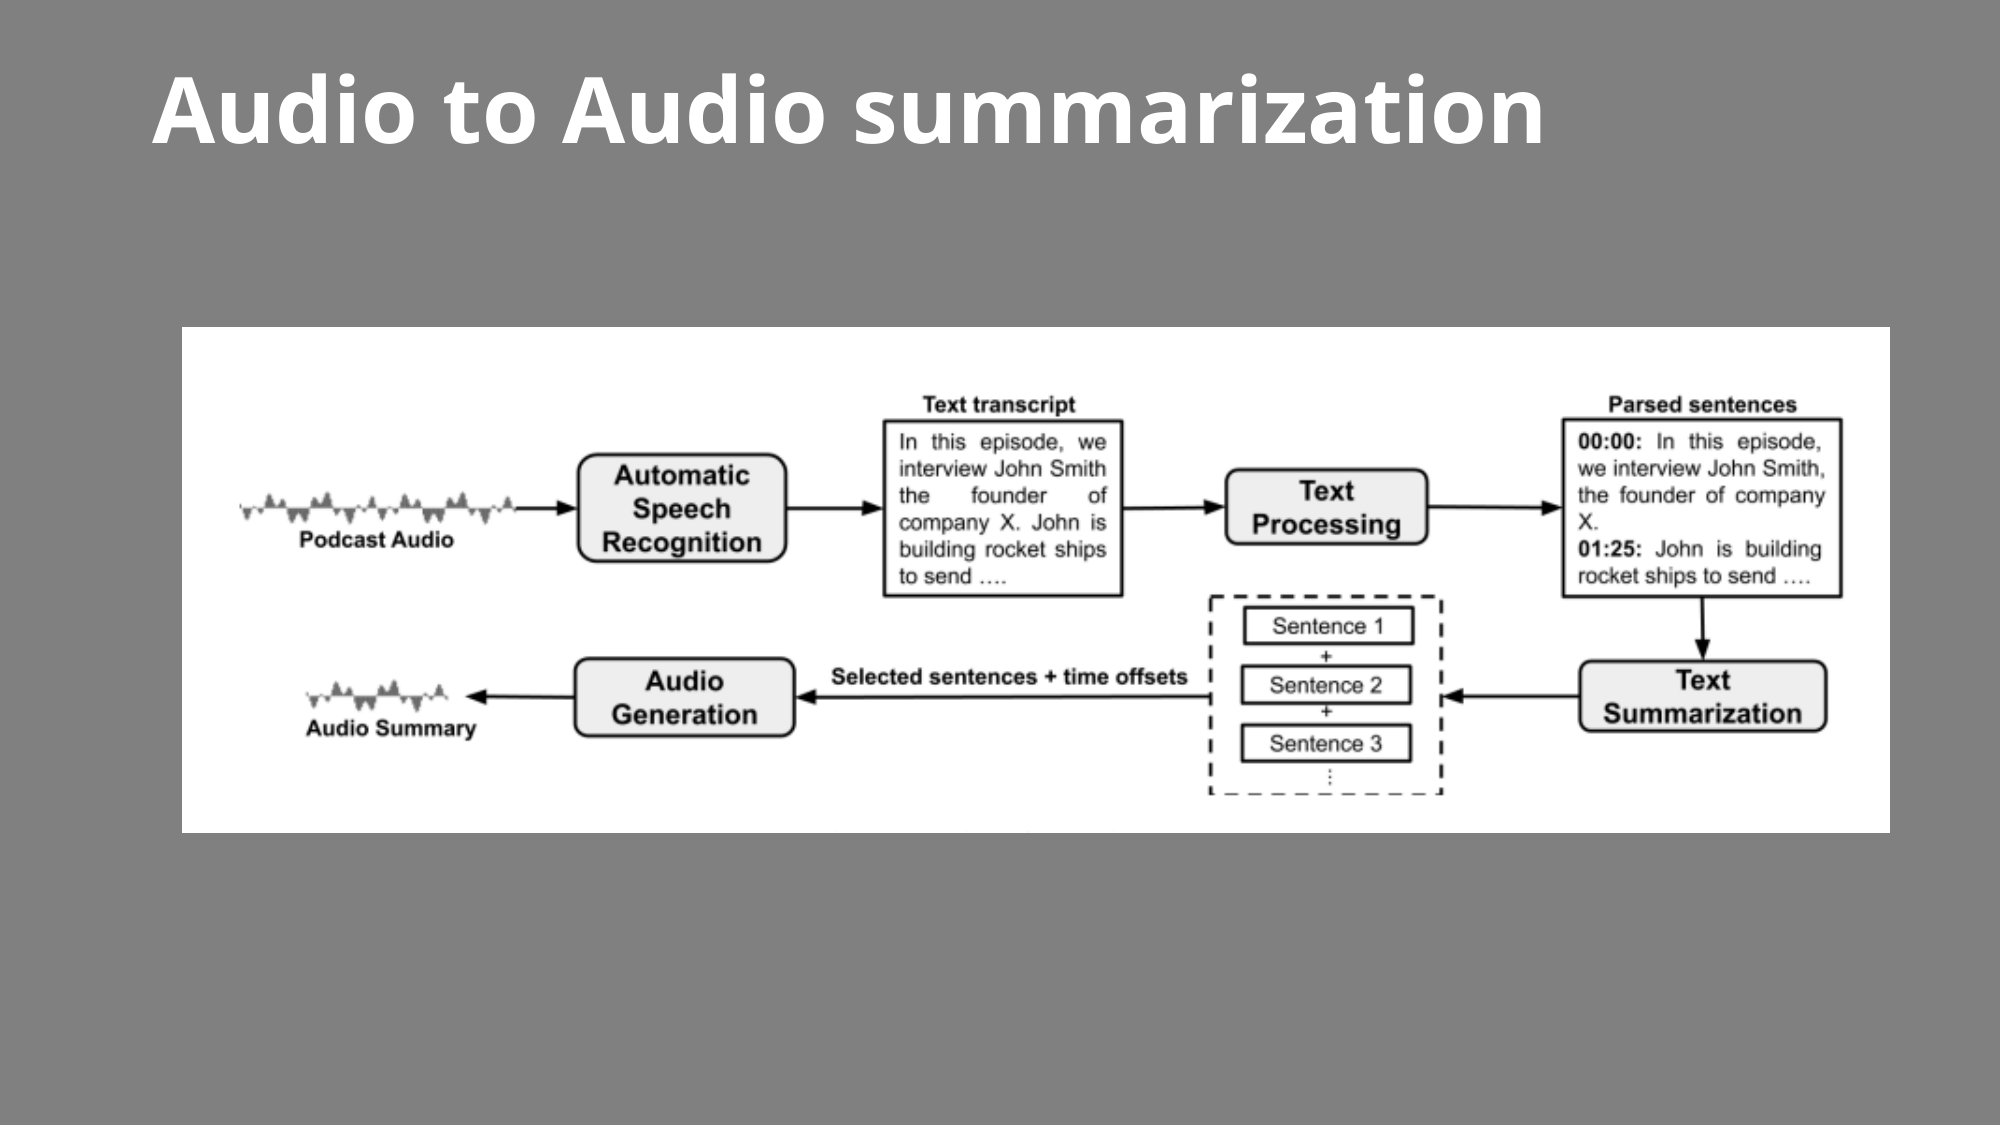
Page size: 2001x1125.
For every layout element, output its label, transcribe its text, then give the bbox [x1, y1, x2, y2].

picture [182, 327, 1890, 833]
title Audio to Audio summarization [137, 59, 1863, 197]
list [106, 197, 1863, 1014]
